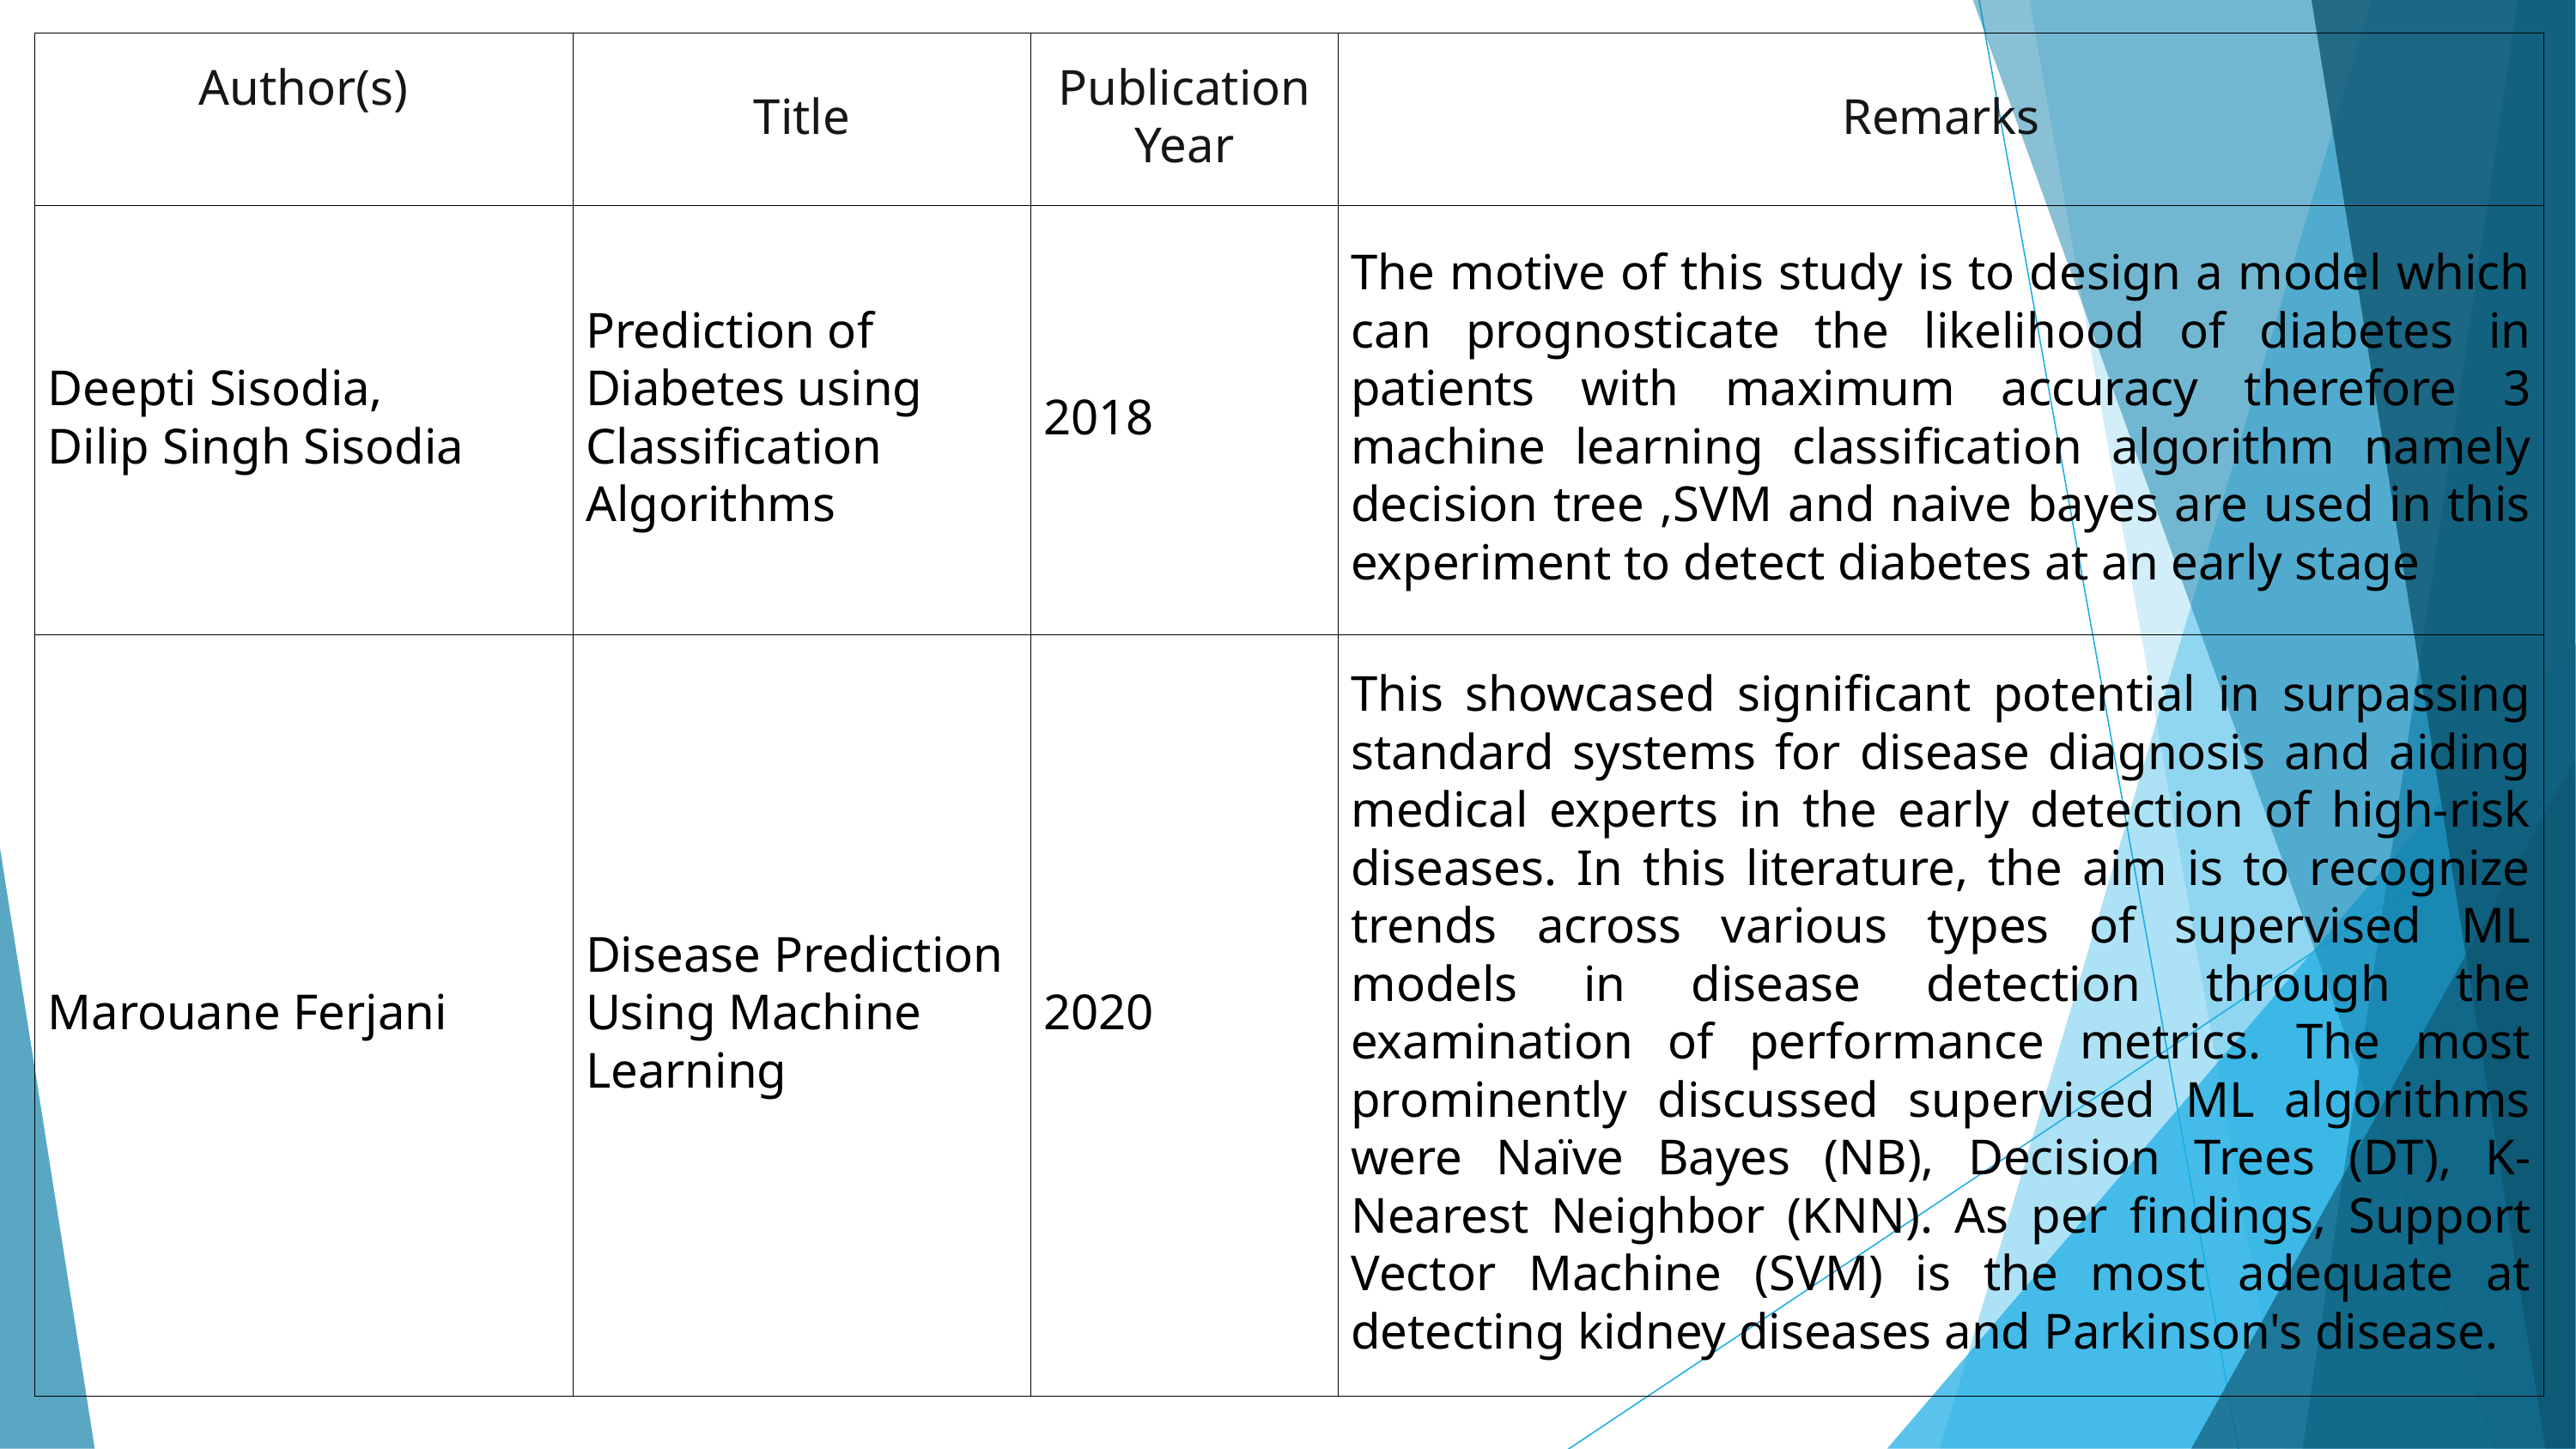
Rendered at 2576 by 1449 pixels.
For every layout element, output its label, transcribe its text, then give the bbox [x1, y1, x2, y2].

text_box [2190, 758, 2576, 1449]
table_header Author(s) [35, 33, 573, 205]
table_cell Marouane Ferjani [35, 635, 573, 1396]
table_cell Prediction of Diabetes using Classification Algorithms [574, 206, 1030, 634]
table_cell Deepti Sisodia, Dilip Singh Sisodia [35, 206, 573, 634]
table_cell This showcased significant potential in surpassing standard systems for disease diagnosis and aiding medical experts in the early detection of high-risk diseases. In this literature, the aim is to recognize trends across various types of supervised ML models in disease detection through the examination of performance metrics. The most prominently discussed supervised ML algorithms were Naïve Bayes (NB), Decision Trees (DT), K-Nearest Neighbor (KNN). As per findings, Support Vector Machine (SVM) is the most adequate at detecting kidney diseases and Parkinson's disease. [1339, 635, 1934, 1396]
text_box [1971, 0, 2299, 1449]
table_cell 2020 [1031, 635, 1338, 1396]
table_header Publication Year [1031, 33, 1338, 205]
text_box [2311, 0, 2576, 757]
table_cell The motive of this study is to design a model which can prognosticate the likelihood of diabetes in patients with maximum accuracy therefore 3 machine learning classification algorithm namely decision tree ,SVM and naive bayes are used in this experiment to detect diabetes at an early stage [1339, 206, 1934, 634]
table_header Title [574, 33, 1030, 205]
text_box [1886, 643, 1968, 1449]
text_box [2302, 0, 2307, 756]
table_cell Disease Prediction Using Machine Learning [574, 635, 1030, 1396]
table_cell 2018 [1031, 206, 1338, 634]
table_header Remarks [1339, 33, 1934, 205]
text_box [0, 847, 95, 1449]
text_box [1939, 0, 1970, 642]
